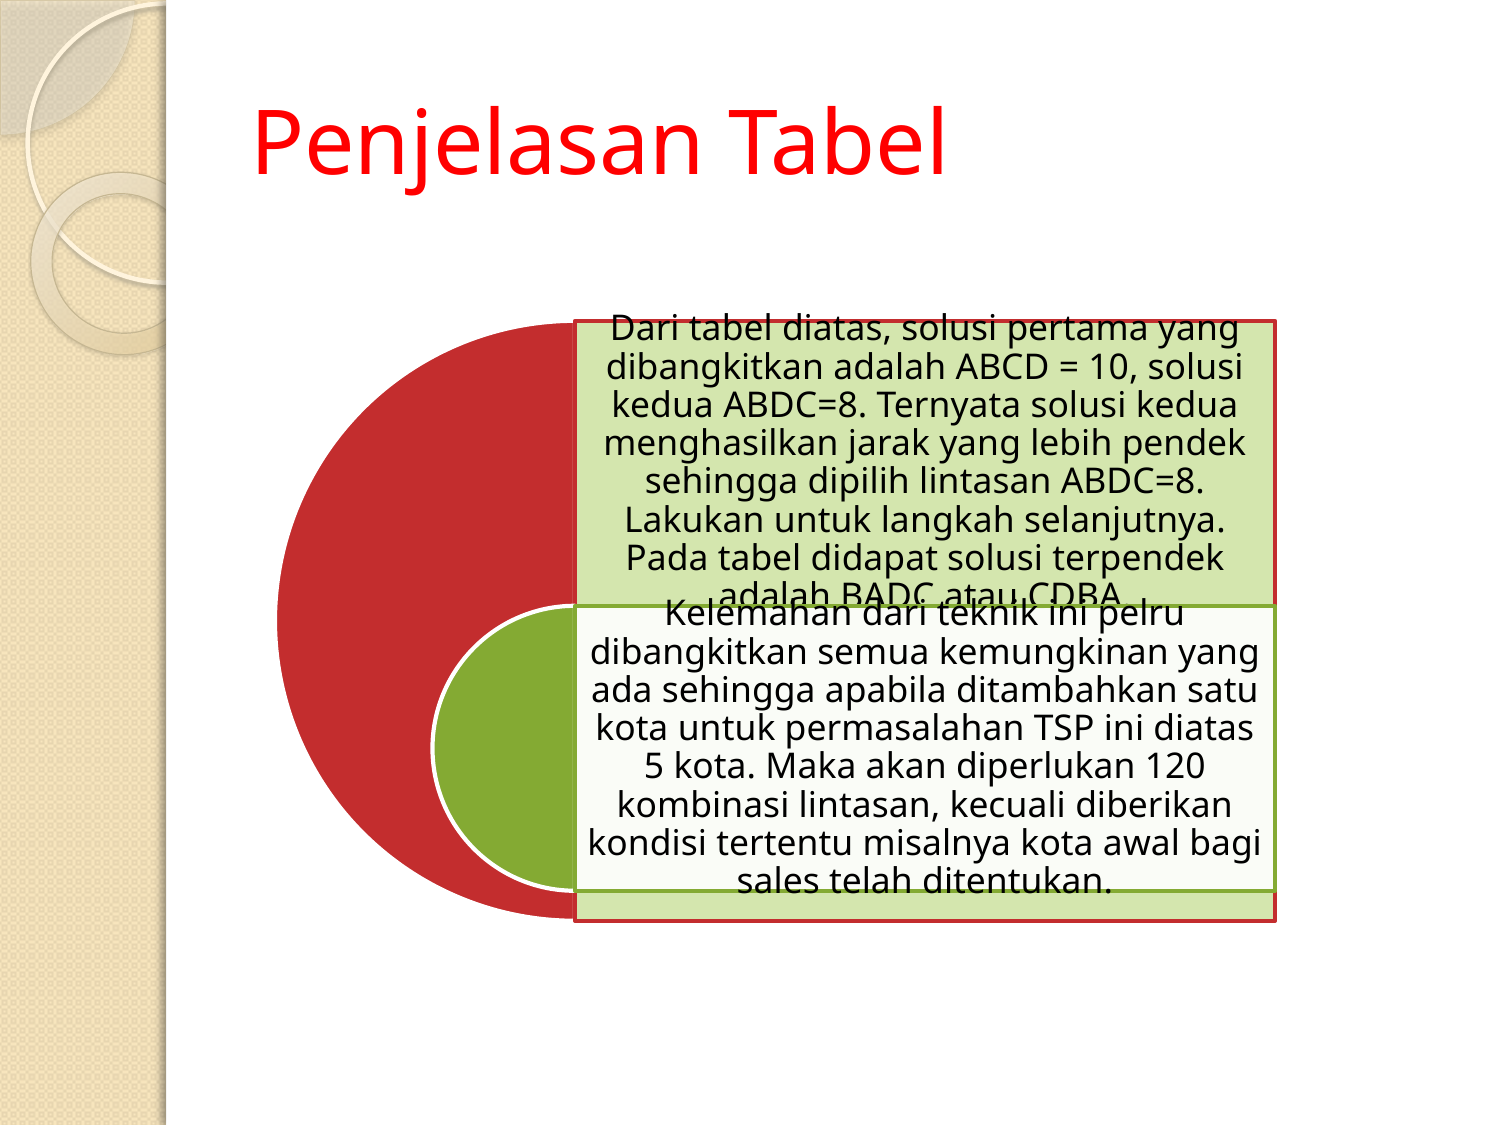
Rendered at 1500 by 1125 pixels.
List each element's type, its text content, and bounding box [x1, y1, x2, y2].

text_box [274, 287, 1276, 955]
title Penjelasan Tabel [235, 45, 1466, 233]
